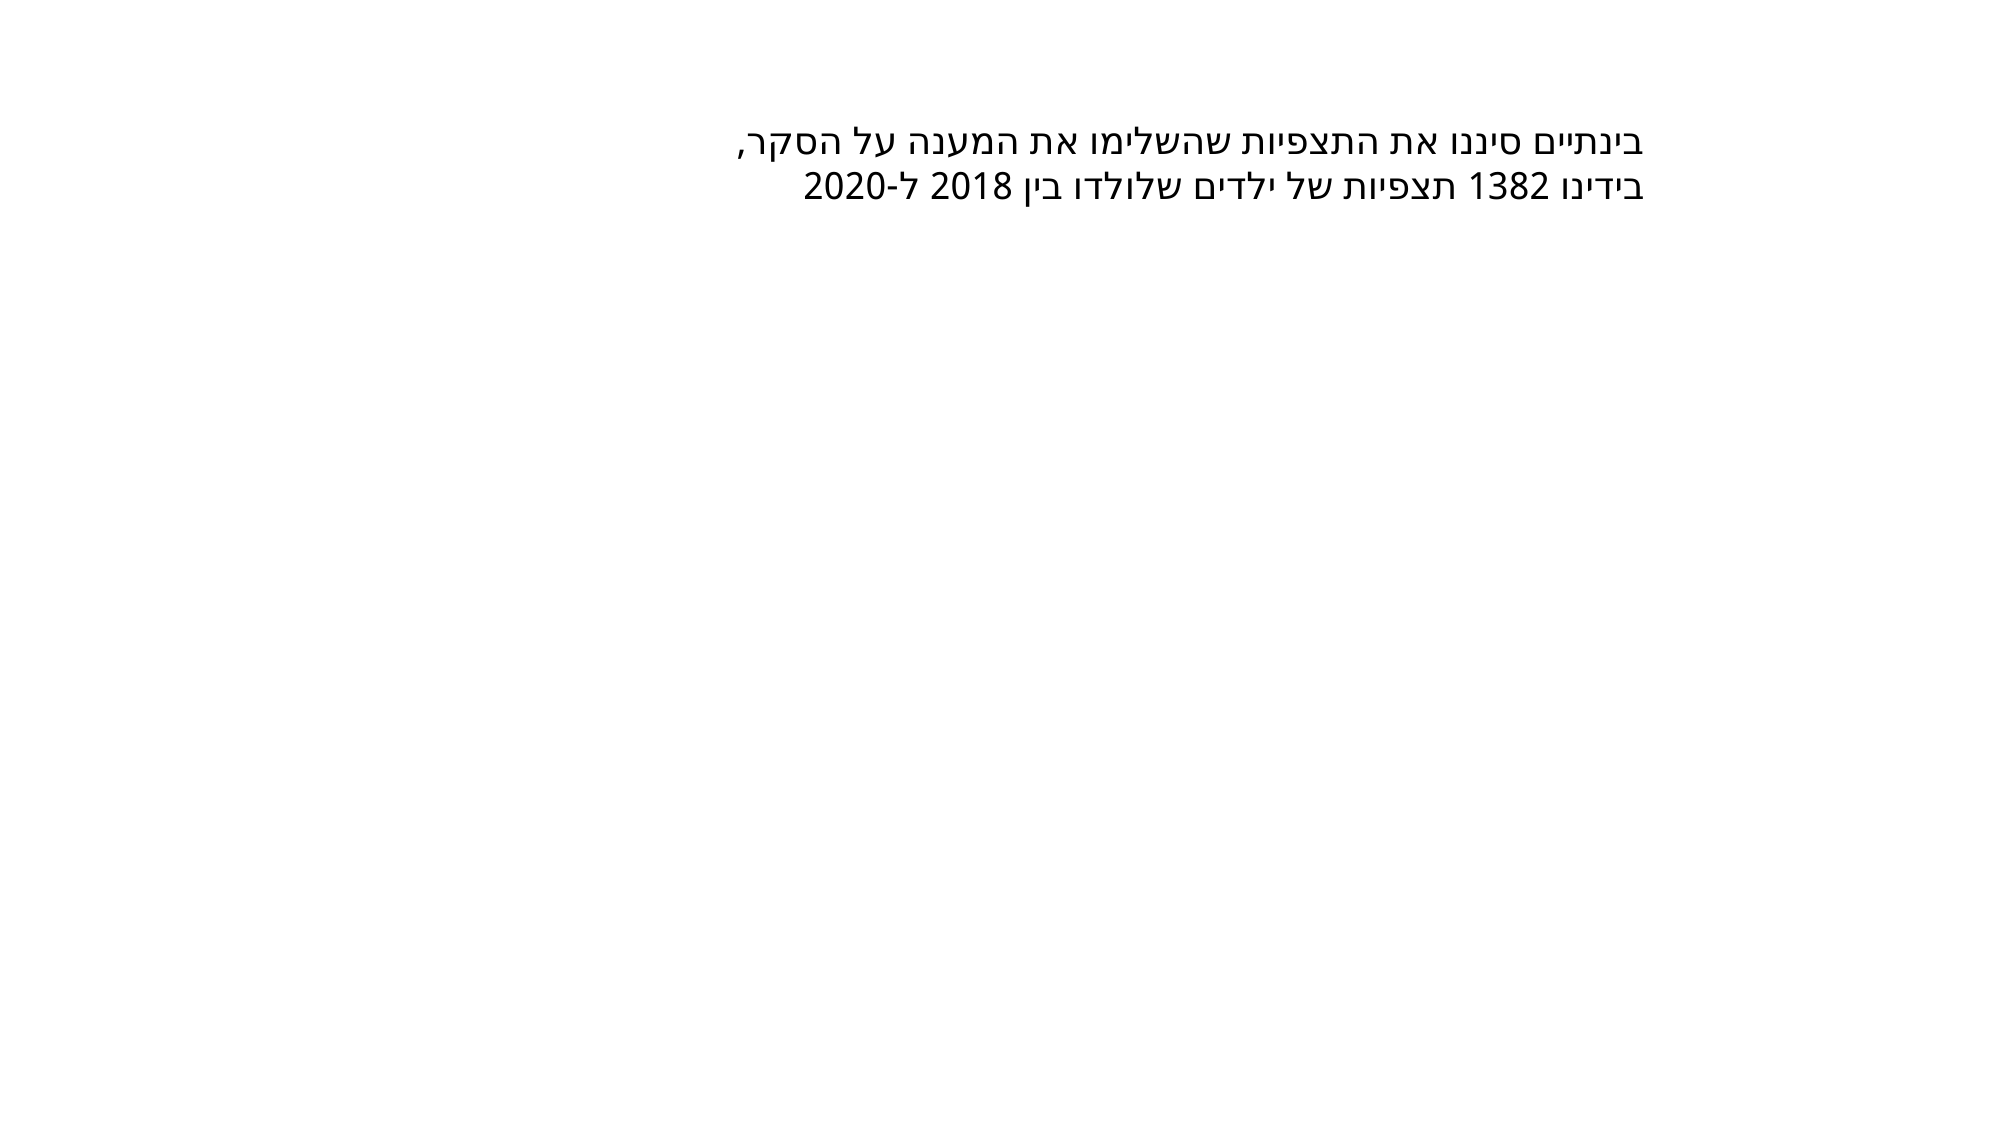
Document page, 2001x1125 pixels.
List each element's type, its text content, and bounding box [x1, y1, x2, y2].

text_box בינתיים סיננו את התצפיות שהשלימו את המענה על הסקר, בידינו 1382 תצפיות של ילדים שלולדו בין 2018 ל-2020 [395, 109, 1660, 215]
